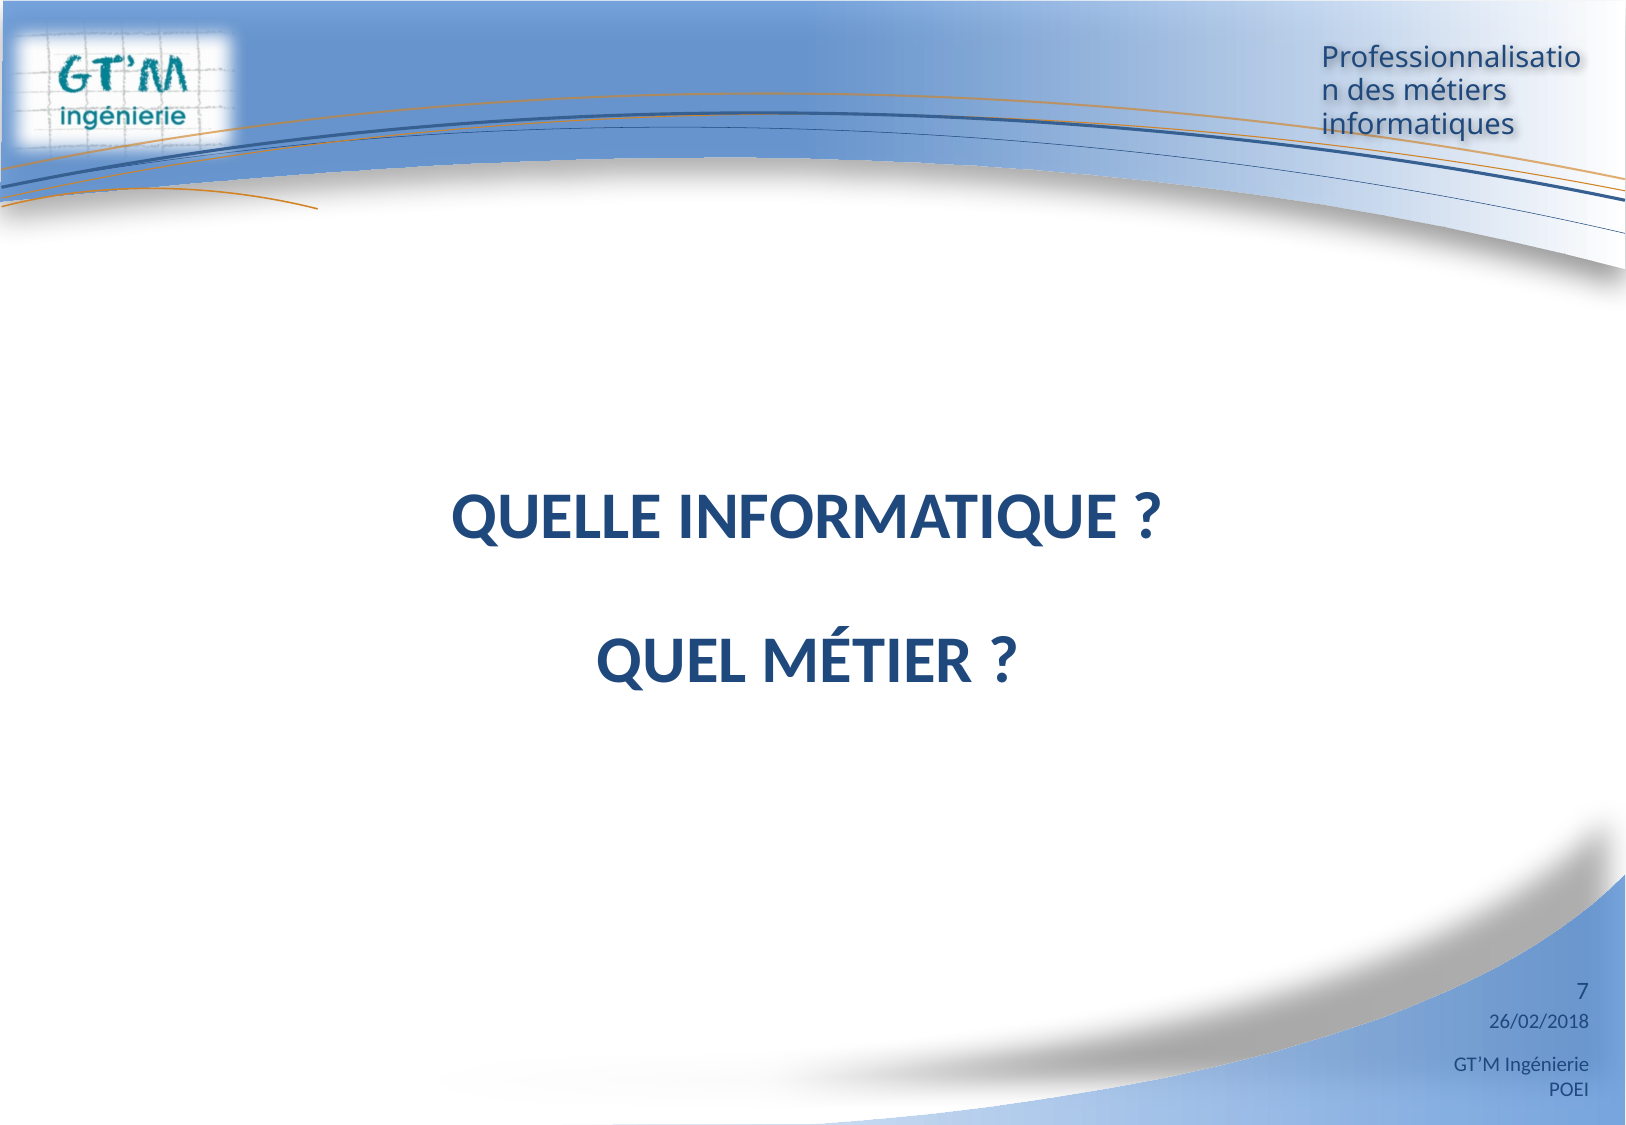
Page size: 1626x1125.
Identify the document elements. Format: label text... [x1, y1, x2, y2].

text_box Quelle informatique ? [437, 464, 1180, 559]
picture [169, 132, 223, 141]
picture [24, 42, 223, 141]
text_box Quel métier ? [582, 607, 1034, 703]
